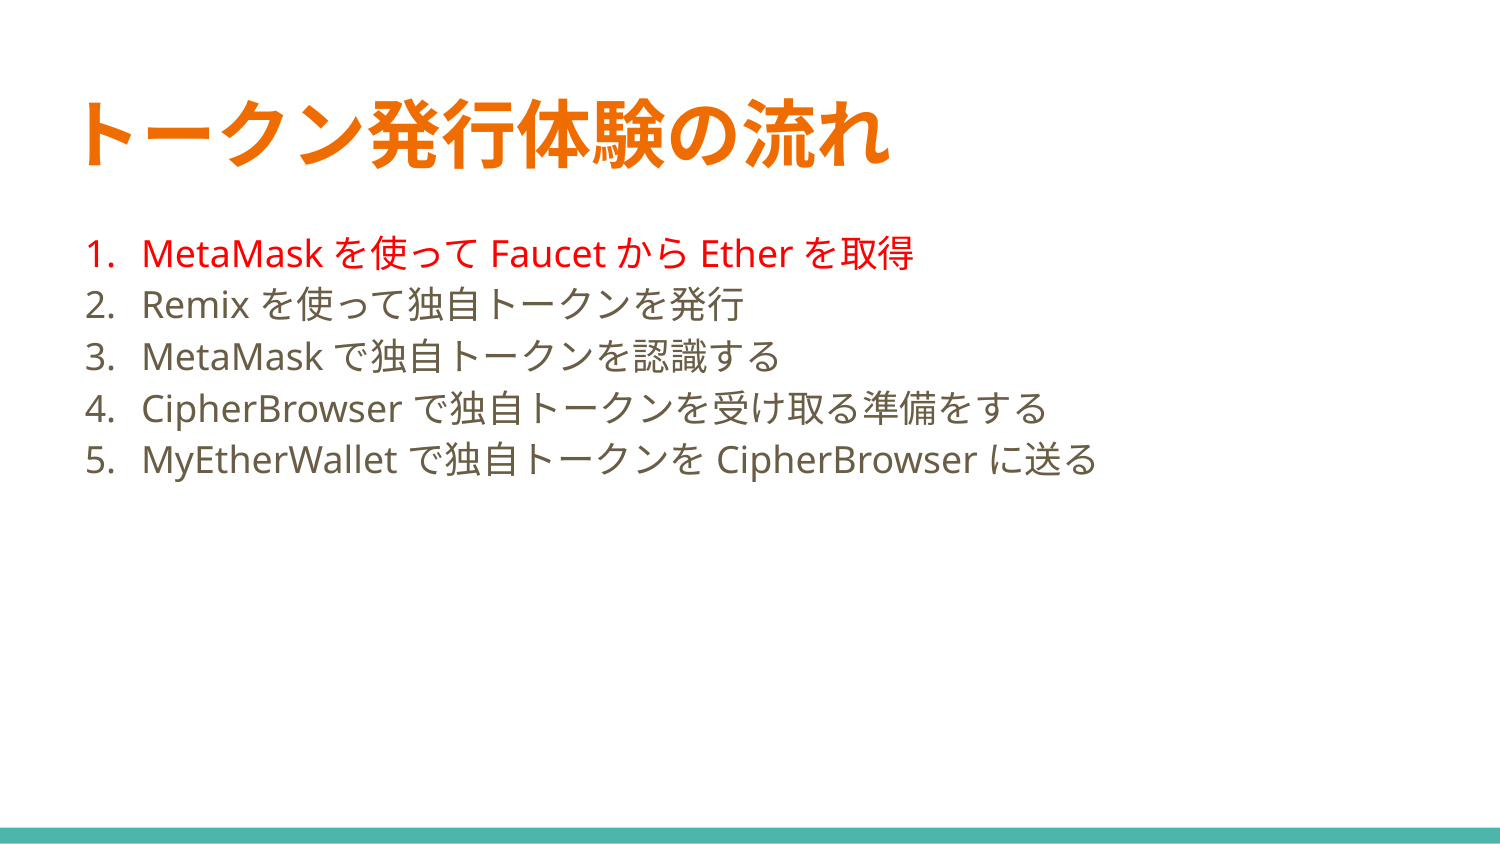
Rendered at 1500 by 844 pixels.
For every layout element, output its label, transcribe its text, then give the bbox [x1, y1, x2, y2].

title トークン発行体験の流れ [51, 72, 1449, 189]
list MetaMaskを使ってFaucetからEtherを取得 Remixを使って独自トークンを発行 MetaMaskで独自トークンを認識する CipherBrowserで独自トークンを受け取る準備をする MyEtherWalletで独自トークンをCipherBrowserに送る [51, 207, 1449, 750]
